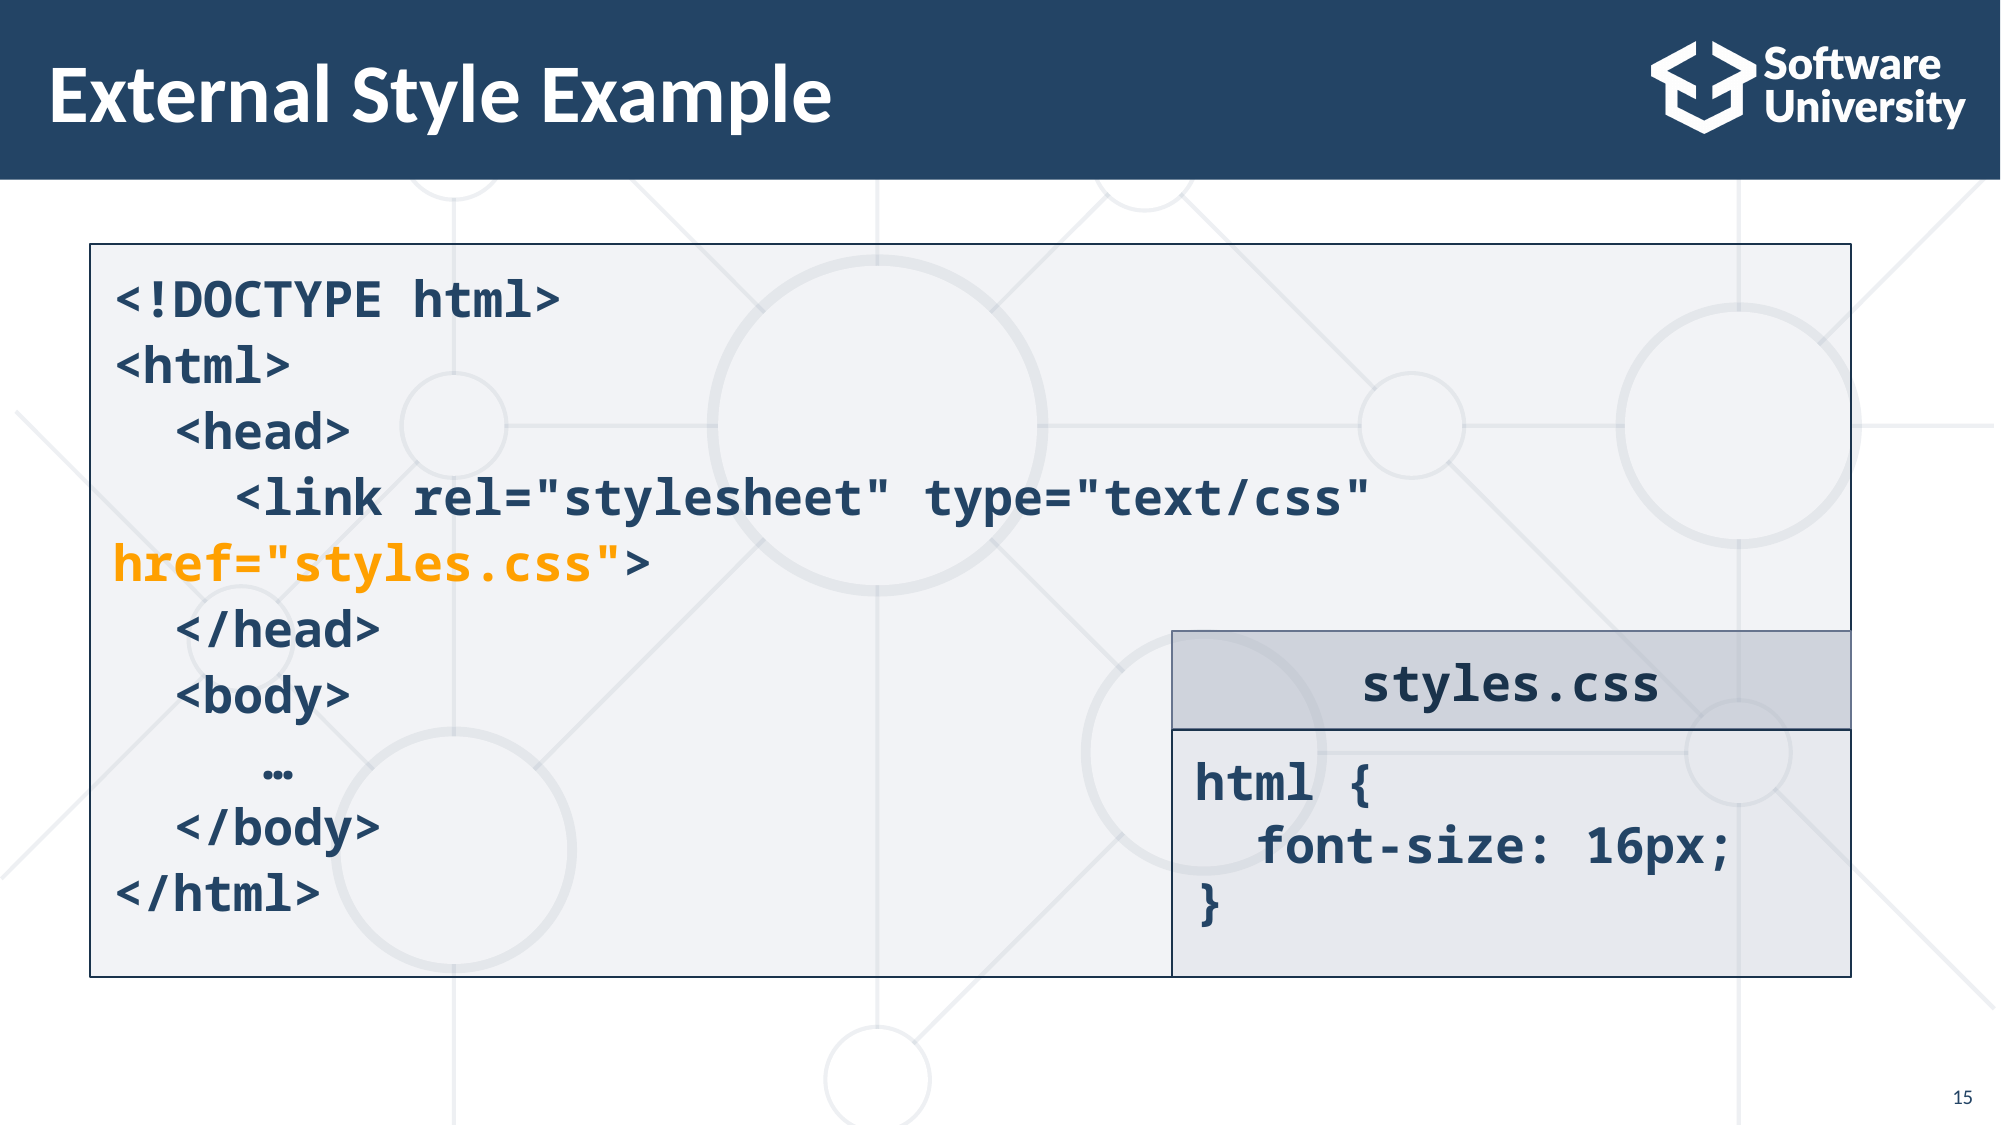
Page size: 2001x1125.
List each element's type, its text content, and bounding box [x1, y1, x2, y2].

text_box <!DOCTYPE html> <html> <head> <link rel="stylesheet" type="text/css" href="styles.css"> </head> <body> … </body> </html> [89, 243, 1852, 978]
text_box html { font-size: 16px; } [1171, 730, 1852, 977]
picture [1651, 41, 1966, 134]
slide_number 15 [1927, 1067, 1989, 1117]
title External Style Example [31, 16, 1625, 162]
text_box styles.css [1171, 630, 1852, 730]
